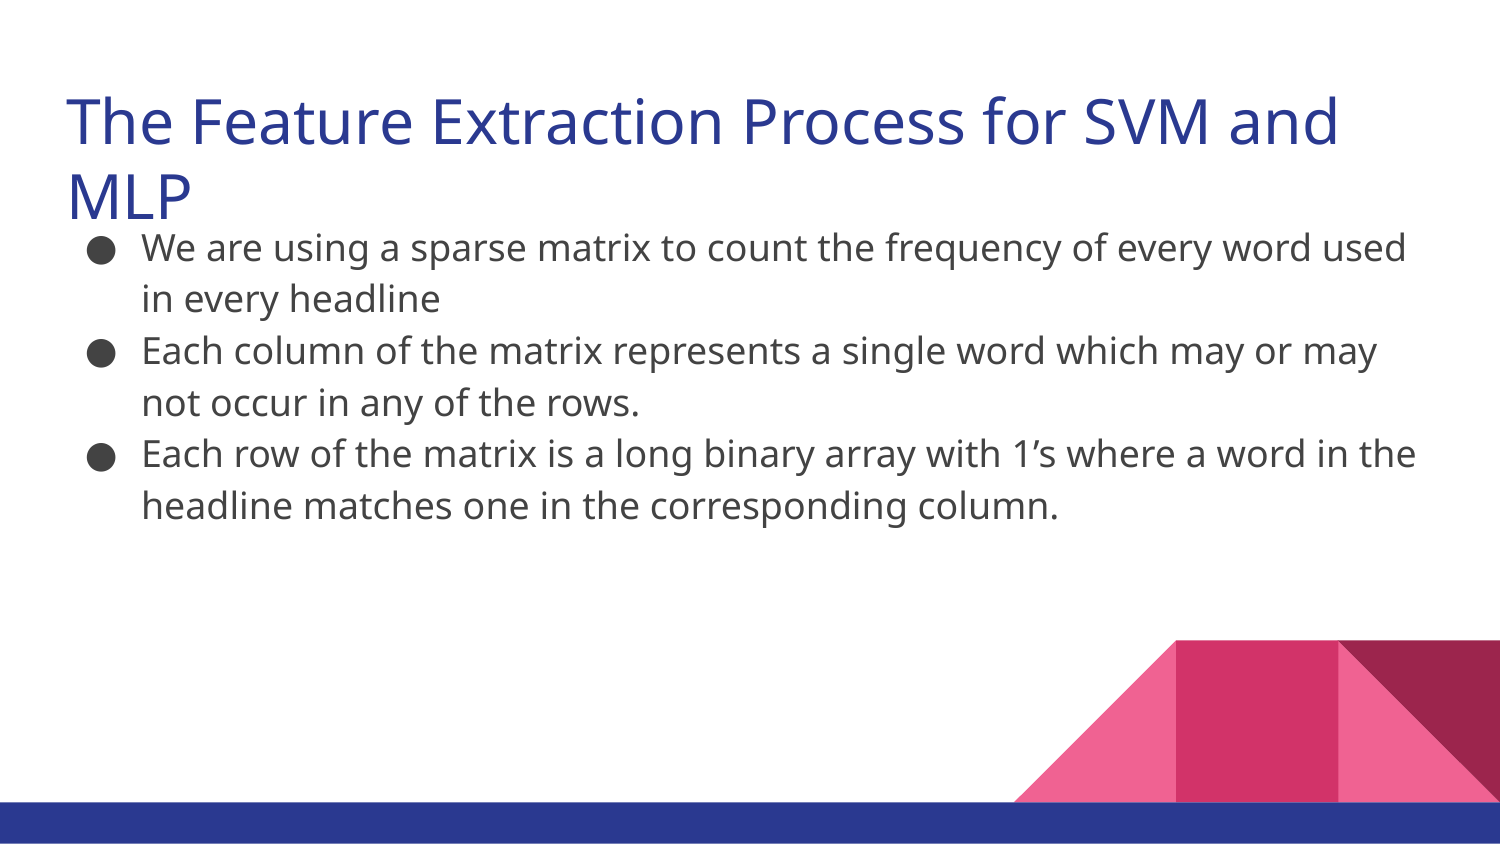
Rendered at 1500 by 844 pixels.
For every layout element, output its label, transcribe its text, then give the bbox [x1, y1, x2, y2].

title The Feature Extraction Process for SVM and MLP [51, 67, 1466, 167]
list We are using a sparse matrix to count the frequency of every word used in every headline Each column of the matrix represents a single word which may or may not occur in any of the rows. Each row of the matrix is a long binary array with 1’s where a word in the headline matches one in the corresponding column. [51, 201, 1449, 750]
